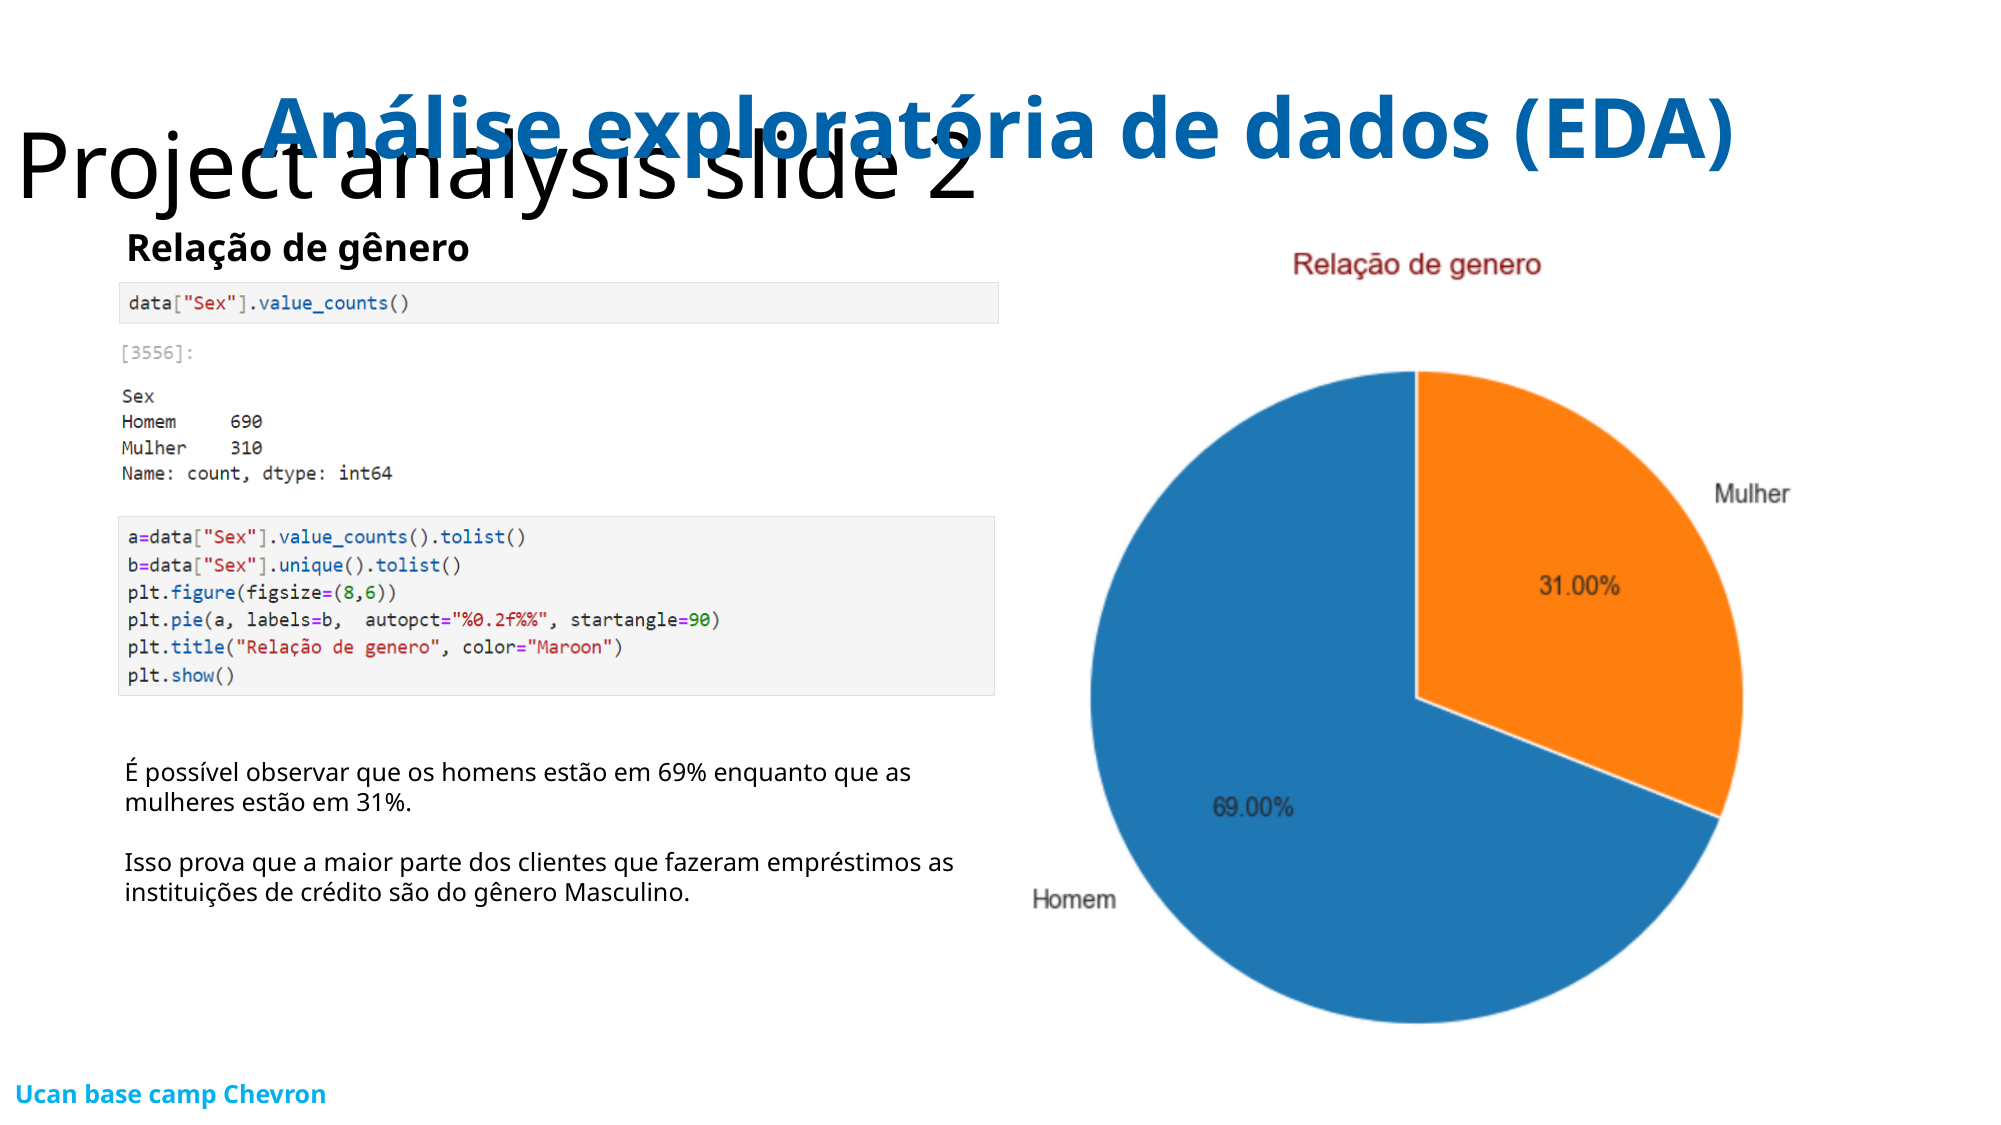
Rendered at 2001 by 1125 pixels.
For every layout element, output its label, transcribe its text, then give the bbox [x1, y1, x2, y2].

text_box Relação de gênero [111, 216, 1113, 276]
picture [114, 276, 1000, 500]
text_box Análise exploratória de dados (EDA) [35, 87, 1961, 178]
picture [114, 510, 1000, 702]
picture [1004, 246, 1891, 1050]
title Project analysis slide 2 [0, 59, 1725, 278]
text_box Ucan base camp Chevron [0, 1071, 498, 1116]
text_box É possível observar que os homens estão em 69% enquanto que as mulheres estão em 31%. Isso prova que a maior parte dos clientes que fazeram empréstimos as instituições de crédito são do gênero Masculino. [109, 749, 1000, 914]
